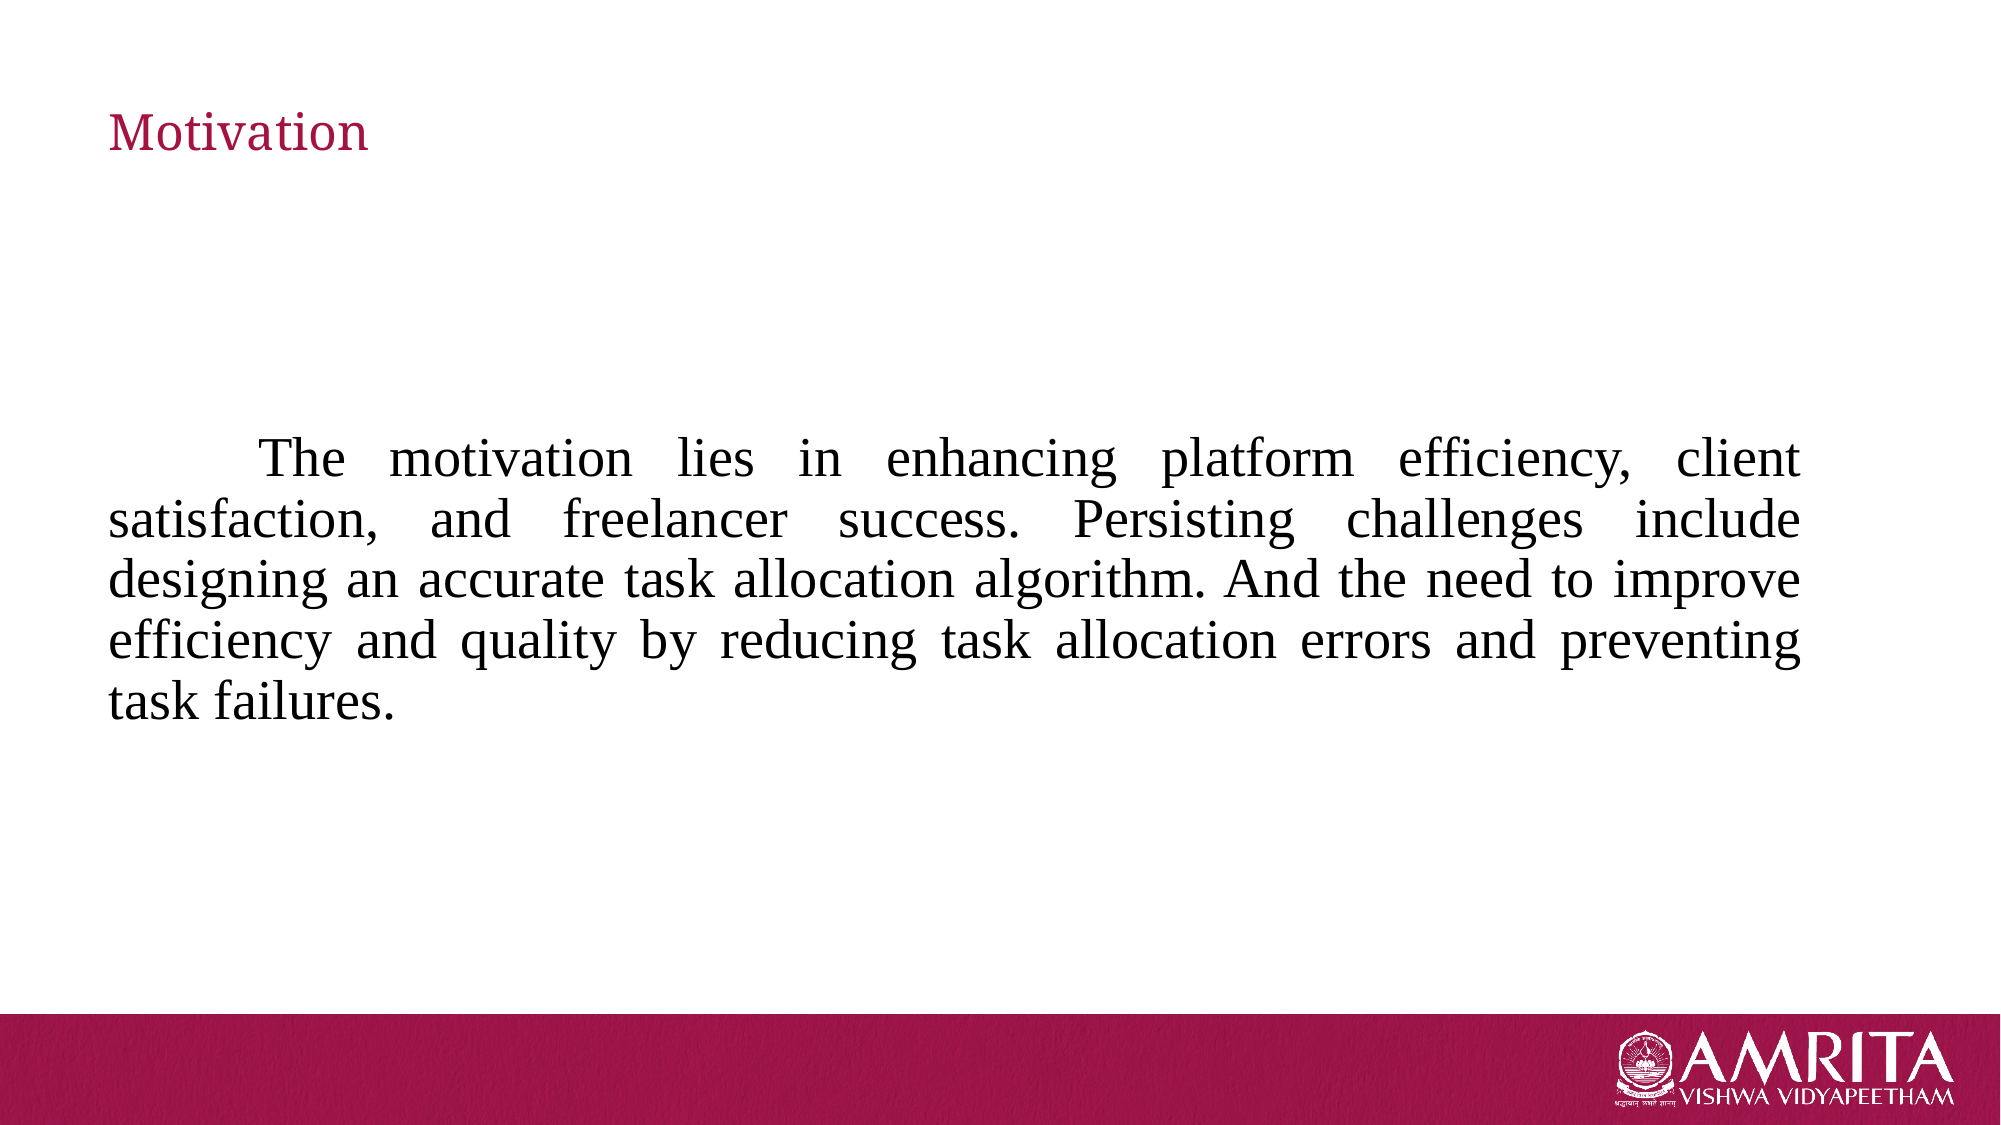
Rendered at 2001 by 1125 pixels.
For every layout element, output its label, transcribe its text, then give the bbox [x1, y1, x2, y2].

picture [0, 1014, 2001, 1125]
title Motivation [93, 99, 1819, 168]
list The motivation lies in enhancing platform efficiency, client satisfaction, and freelancer success. Persisting challenges include designing an accurate task allocation algorithm. And the need to improve efficiency and quality by reducing task allocation errors and preventing task failures. [93, 168, 1819, 974]
